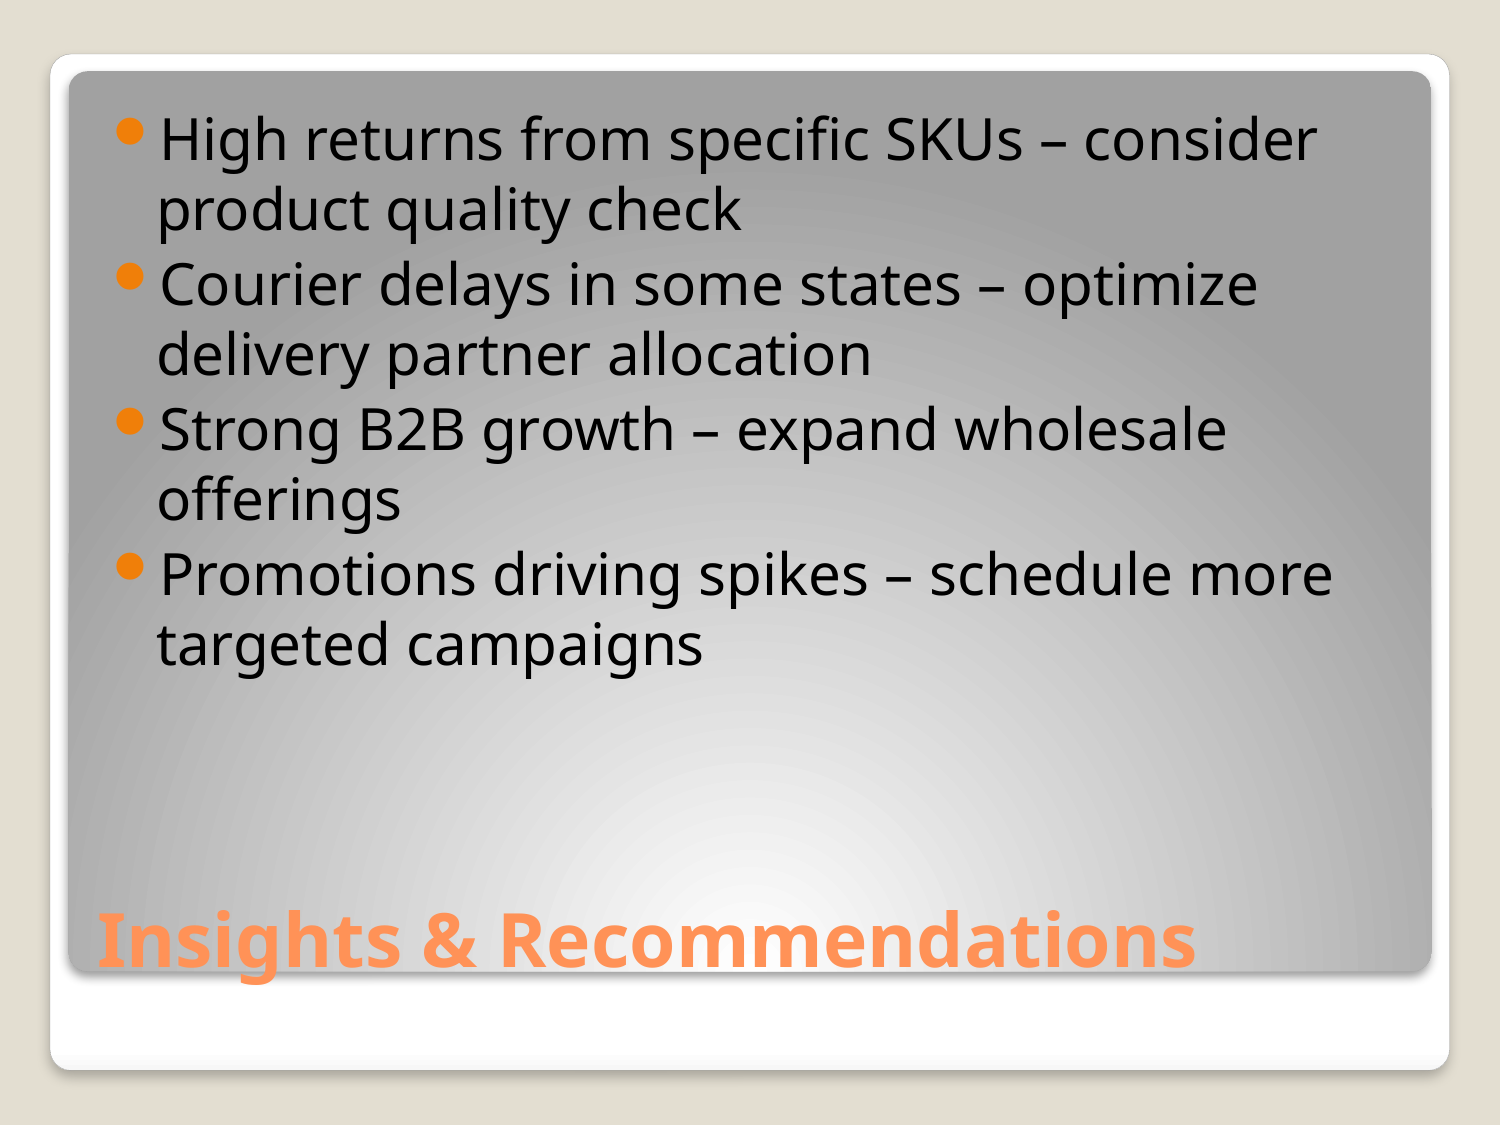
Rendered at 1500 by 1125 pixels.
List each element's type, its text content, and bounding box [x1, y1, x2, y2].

list High returns from specific SKUs – consider product quality check Courier delays in some states – optimize delivery partner allocation Strong B2B growth – expand wholesale offerings Promotions driving spikes – schedule more targeted campaigns [82, 86, 1425, 774]
title Insights & Recommendations [82, 817, 1425, 990]
